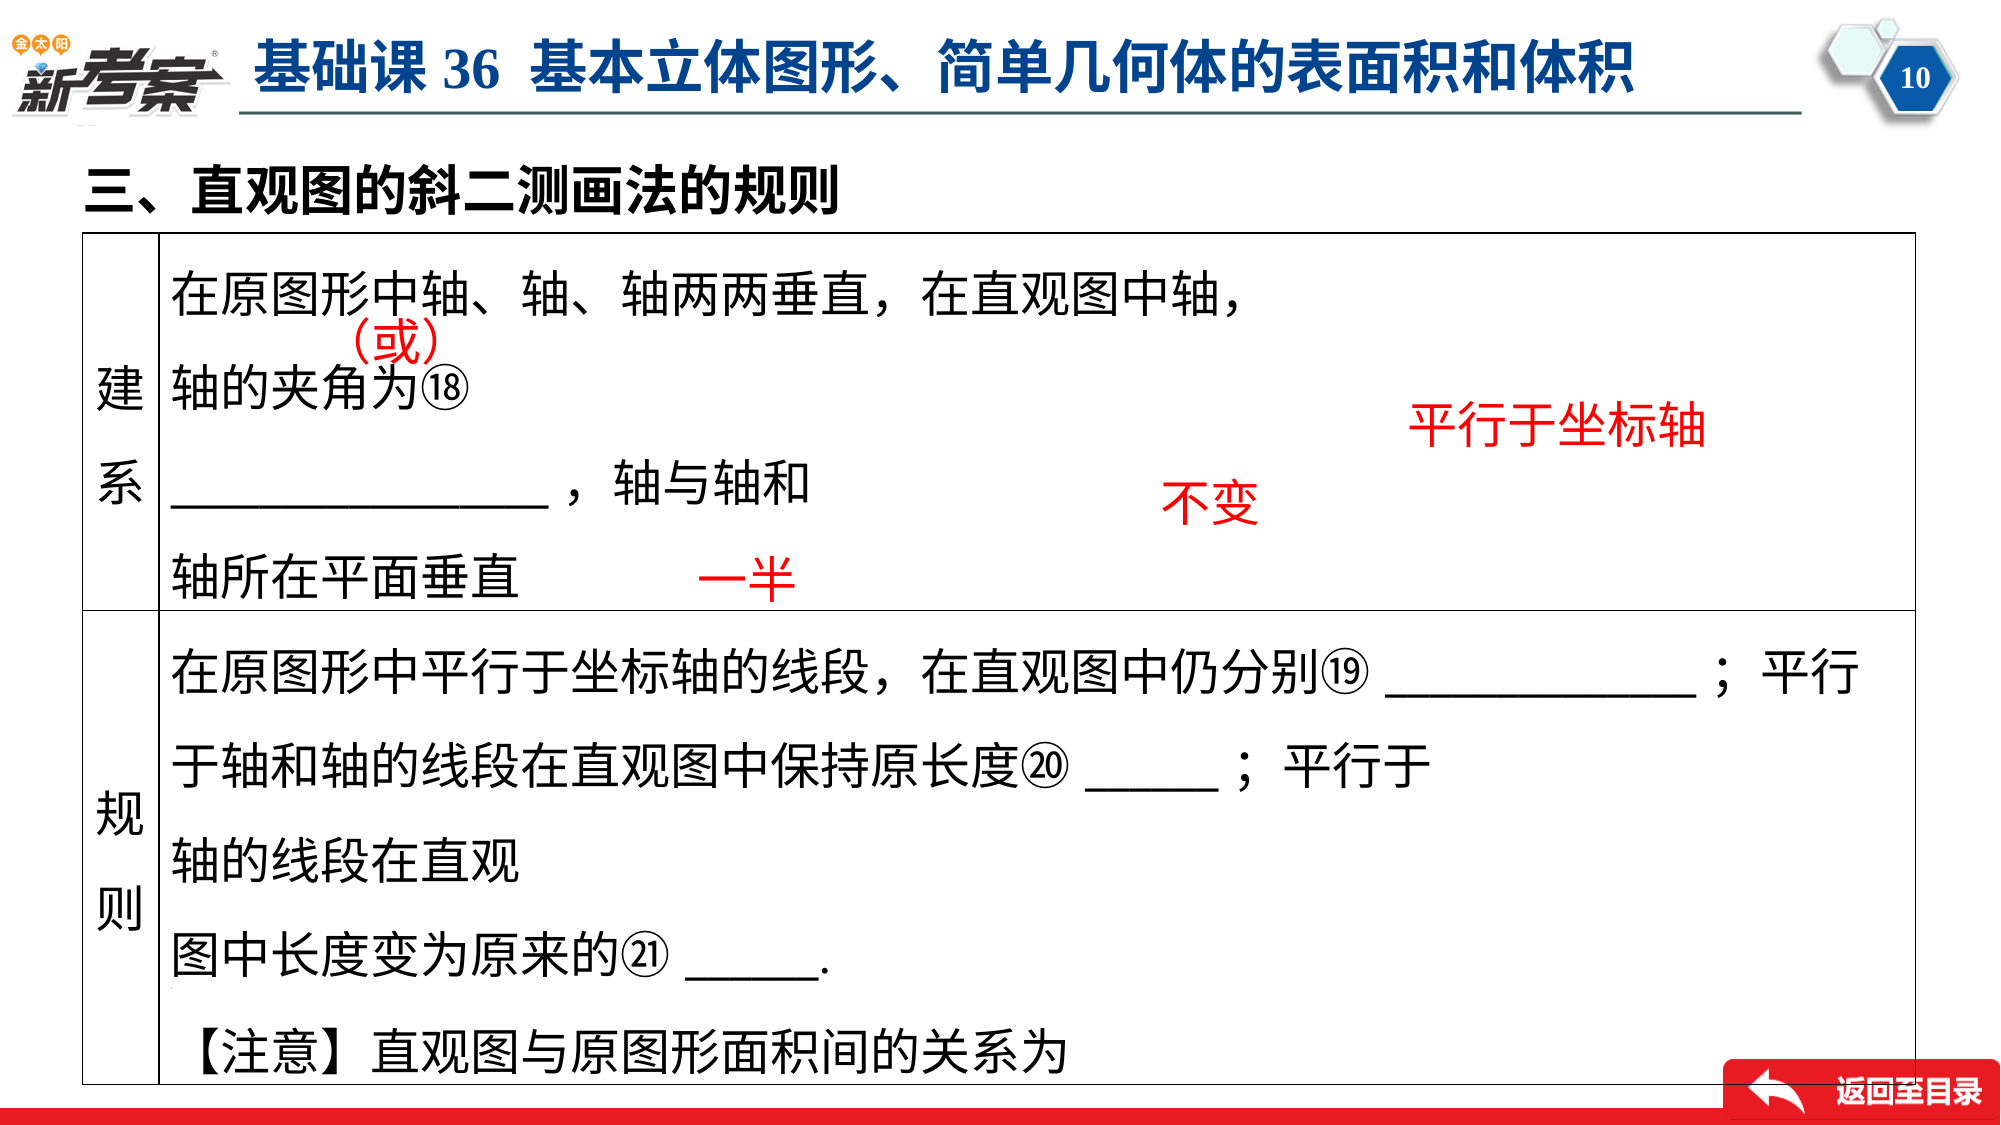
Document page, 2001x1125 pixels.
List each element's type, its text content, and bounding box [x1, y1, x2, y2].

text_box 平行于坐标轴 [1389, 375, 1726, 447]
text_box 一半 [679, 531, 816, 603]
text_box 三、直观图的斜二测画法的规则 [82, 124, 1917, 280]
text_box 不变 [1142, 453, 1279, 525]
picture [0, 0, 2001, 1125]
